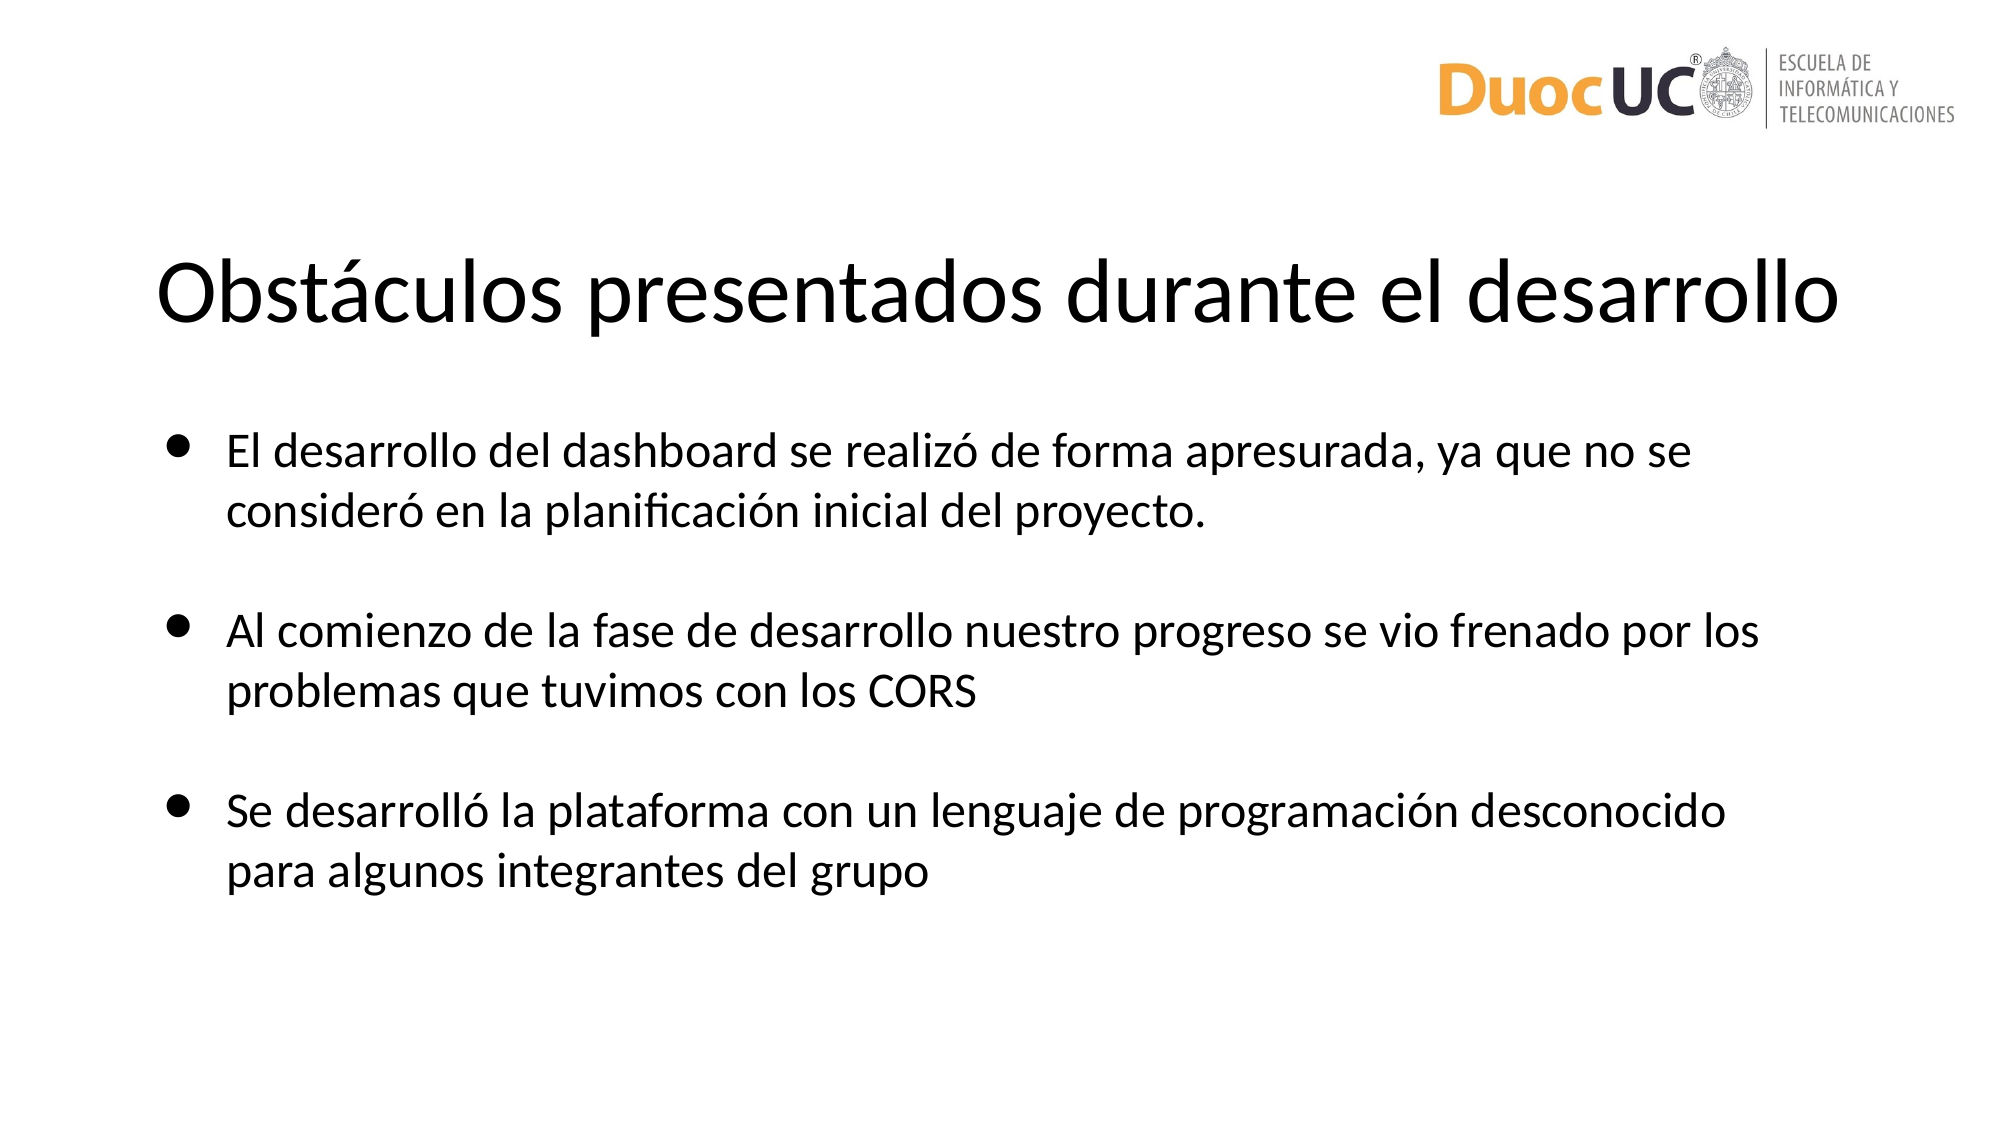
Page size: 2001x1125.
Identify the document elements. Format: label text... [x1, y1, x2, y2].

text_box El desarrollo del dashboard se realizó de forma apresurada, ya que no se consideró en la planificación inicial del proyecto. Al comienzo de la fase de desarrollo nuestro progreso se vio frenado por los problemas que tuvimos con los CORS Se desarrolló la plataforma con un lenguaje de programación desconocido para algunos integrantes del grupo [135, 402, 1815, 1054]
picture [1438, 33, 1955, 164]
text_box Obstáculos presentados durante el desarrollo [0, 223, 2000, 349]
